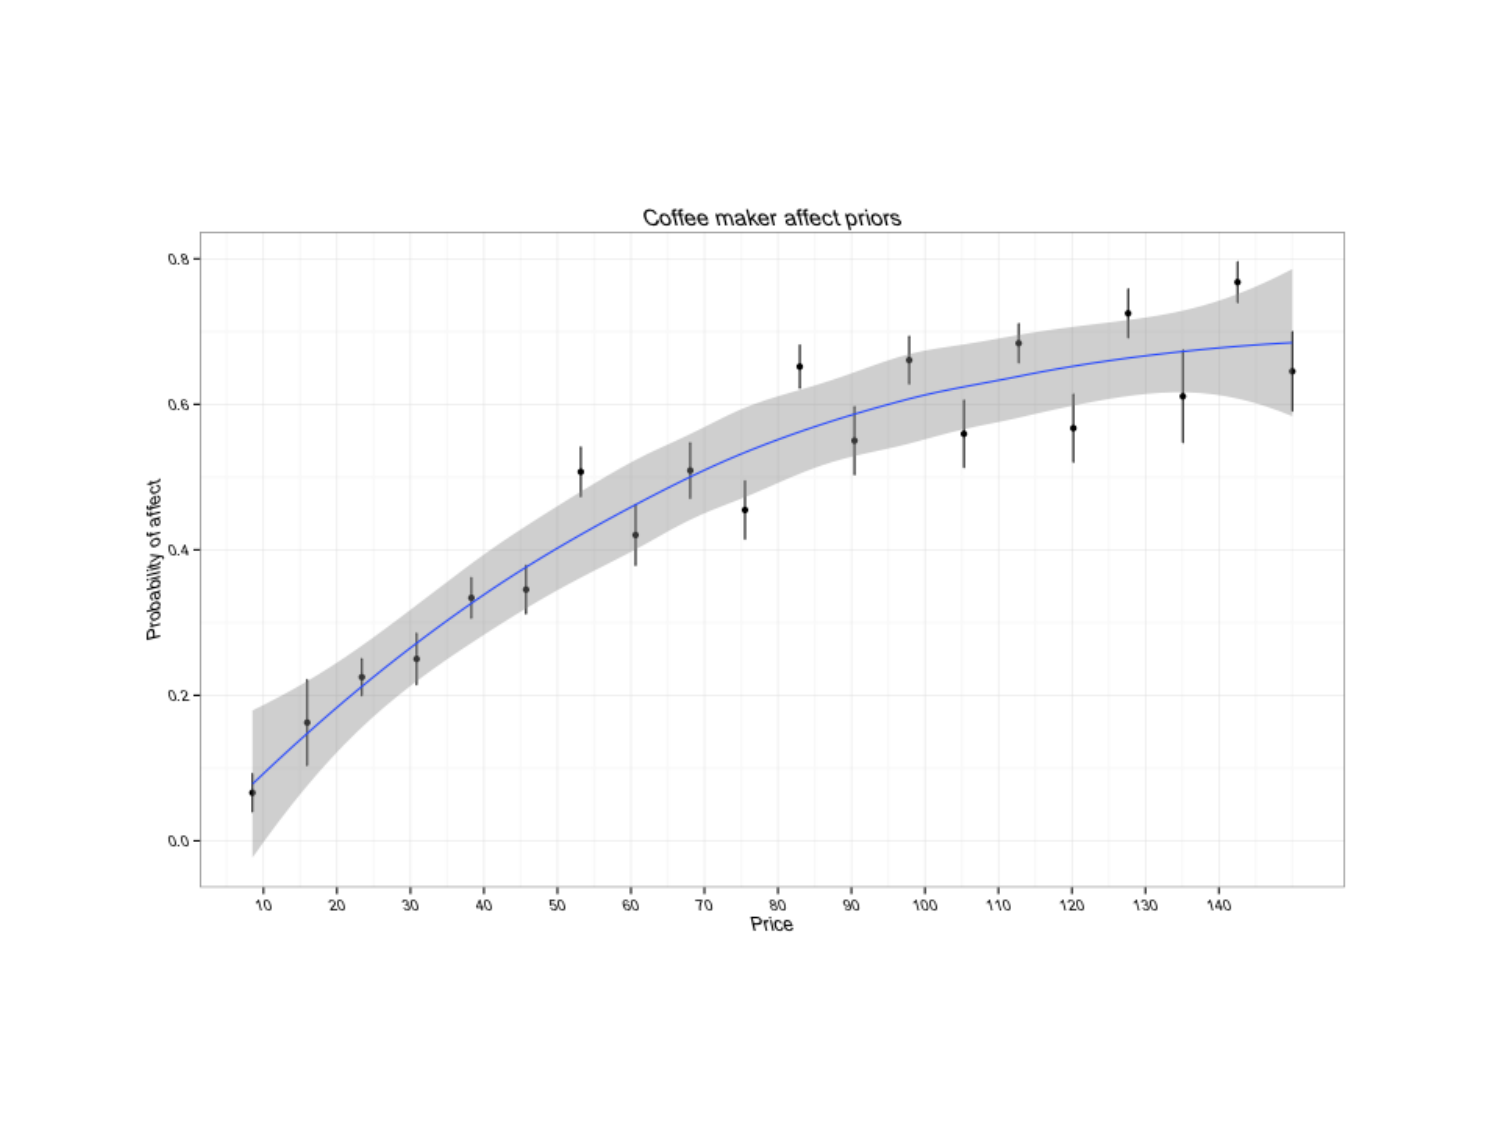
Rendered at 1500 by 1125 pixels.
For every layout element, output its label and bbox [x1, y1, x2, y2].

text_box [125, 171, 1375, 954]
